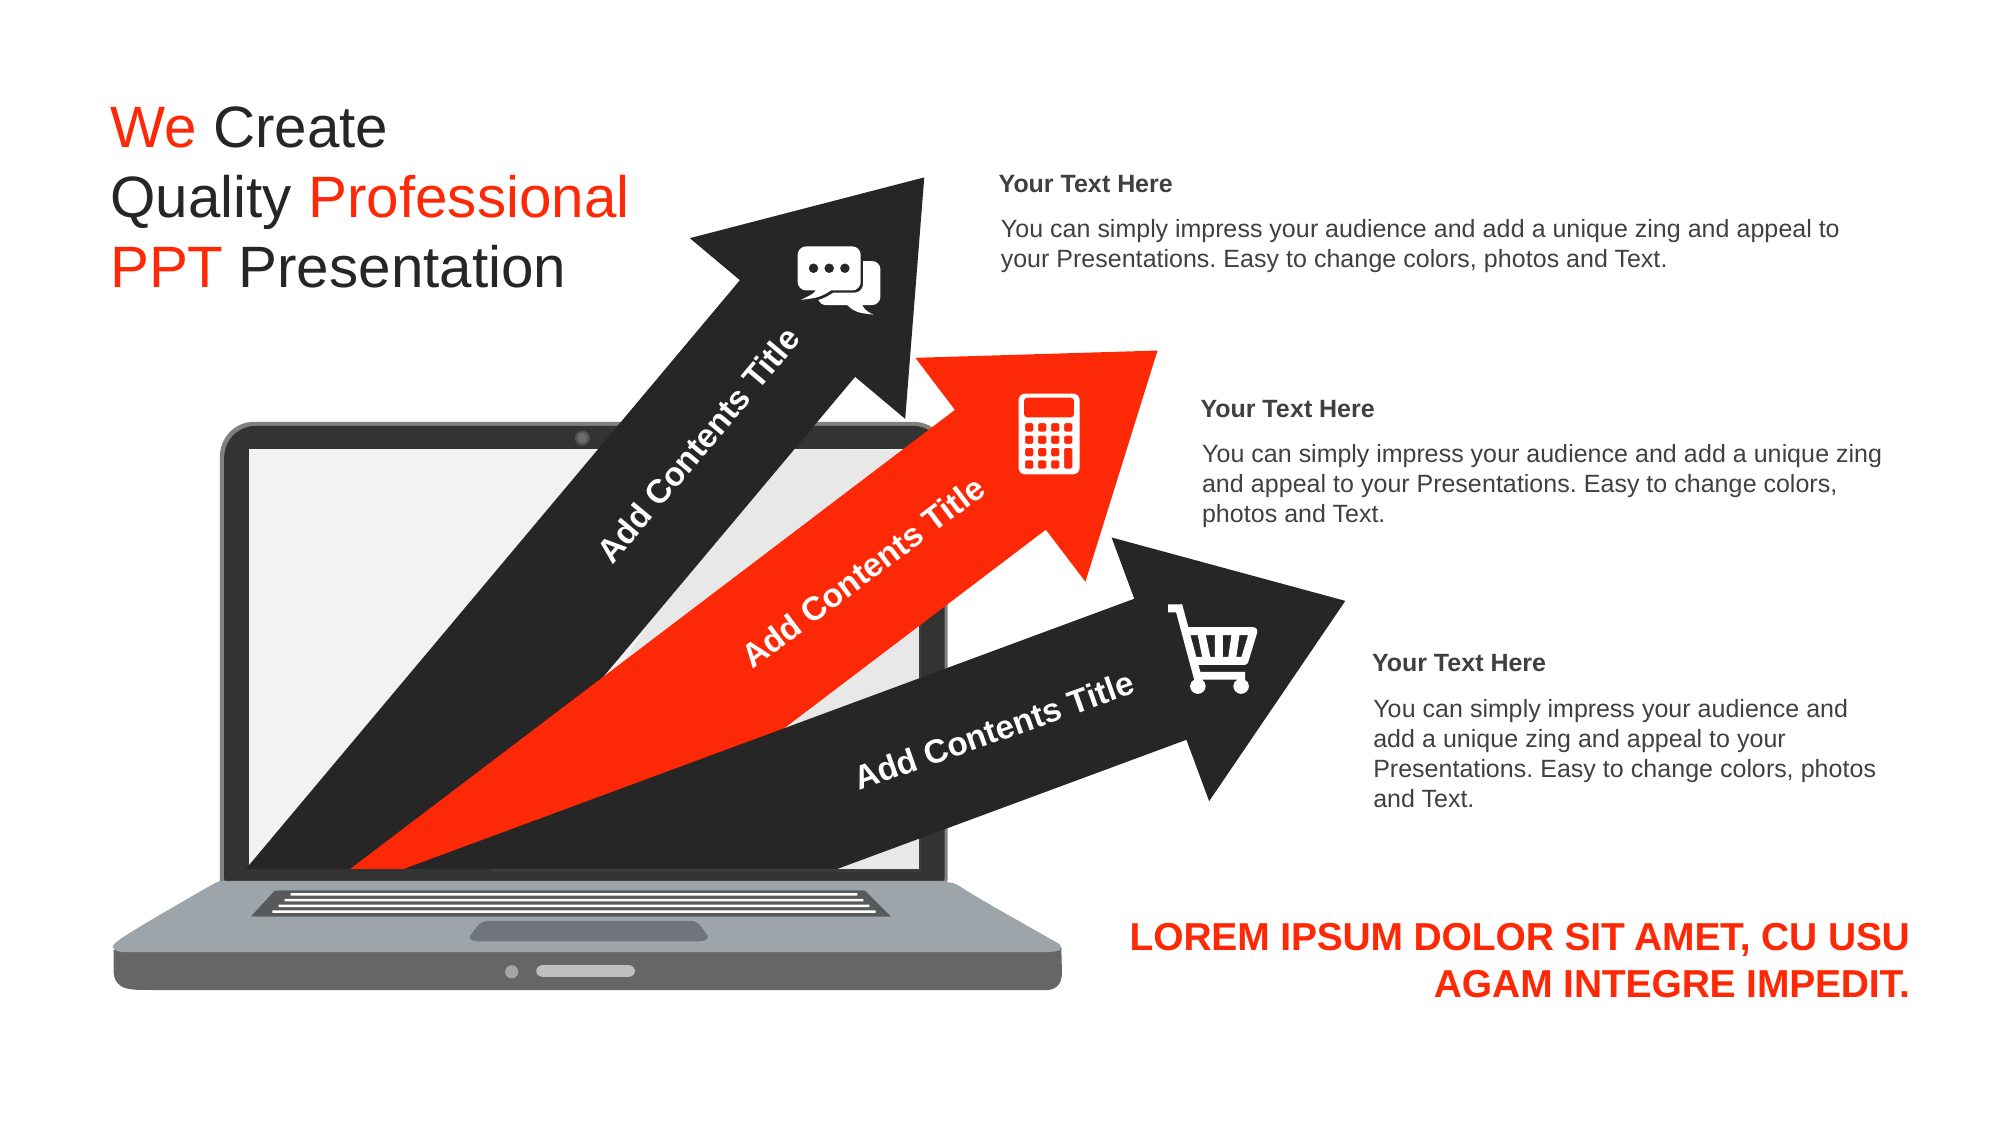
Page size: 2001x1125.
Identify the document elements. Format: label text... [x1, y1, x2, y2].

text_box Add Contents Title [687, 302, 822, 413]
text_box [1068, 535, 1348, 804]
text_box [1017, 392, 1081, 476]
text_box [627, 176, 926, 413]
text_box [983, 160, 1912, 282]
text_box LOREM IPSUM DOLOR SIT AMET, CU USU AGAM INTEGRE IMPEDIT. [1059, 904, 1925, 1013]
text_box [104, 413, 1068, 994]
text_box Add Contents Title [1068, 649, 1156, 732]
text_box [796, 245, 882, 316]
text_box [1185, 384, 1912, 537]
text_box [1357, 639, 1912, 792]
text_box We Create Quality Professional PPT Presentation [104, 89, 720, 300]
text_box [913, 349, 1159, 584]
text_box [1167, 602, 1259, 695]
